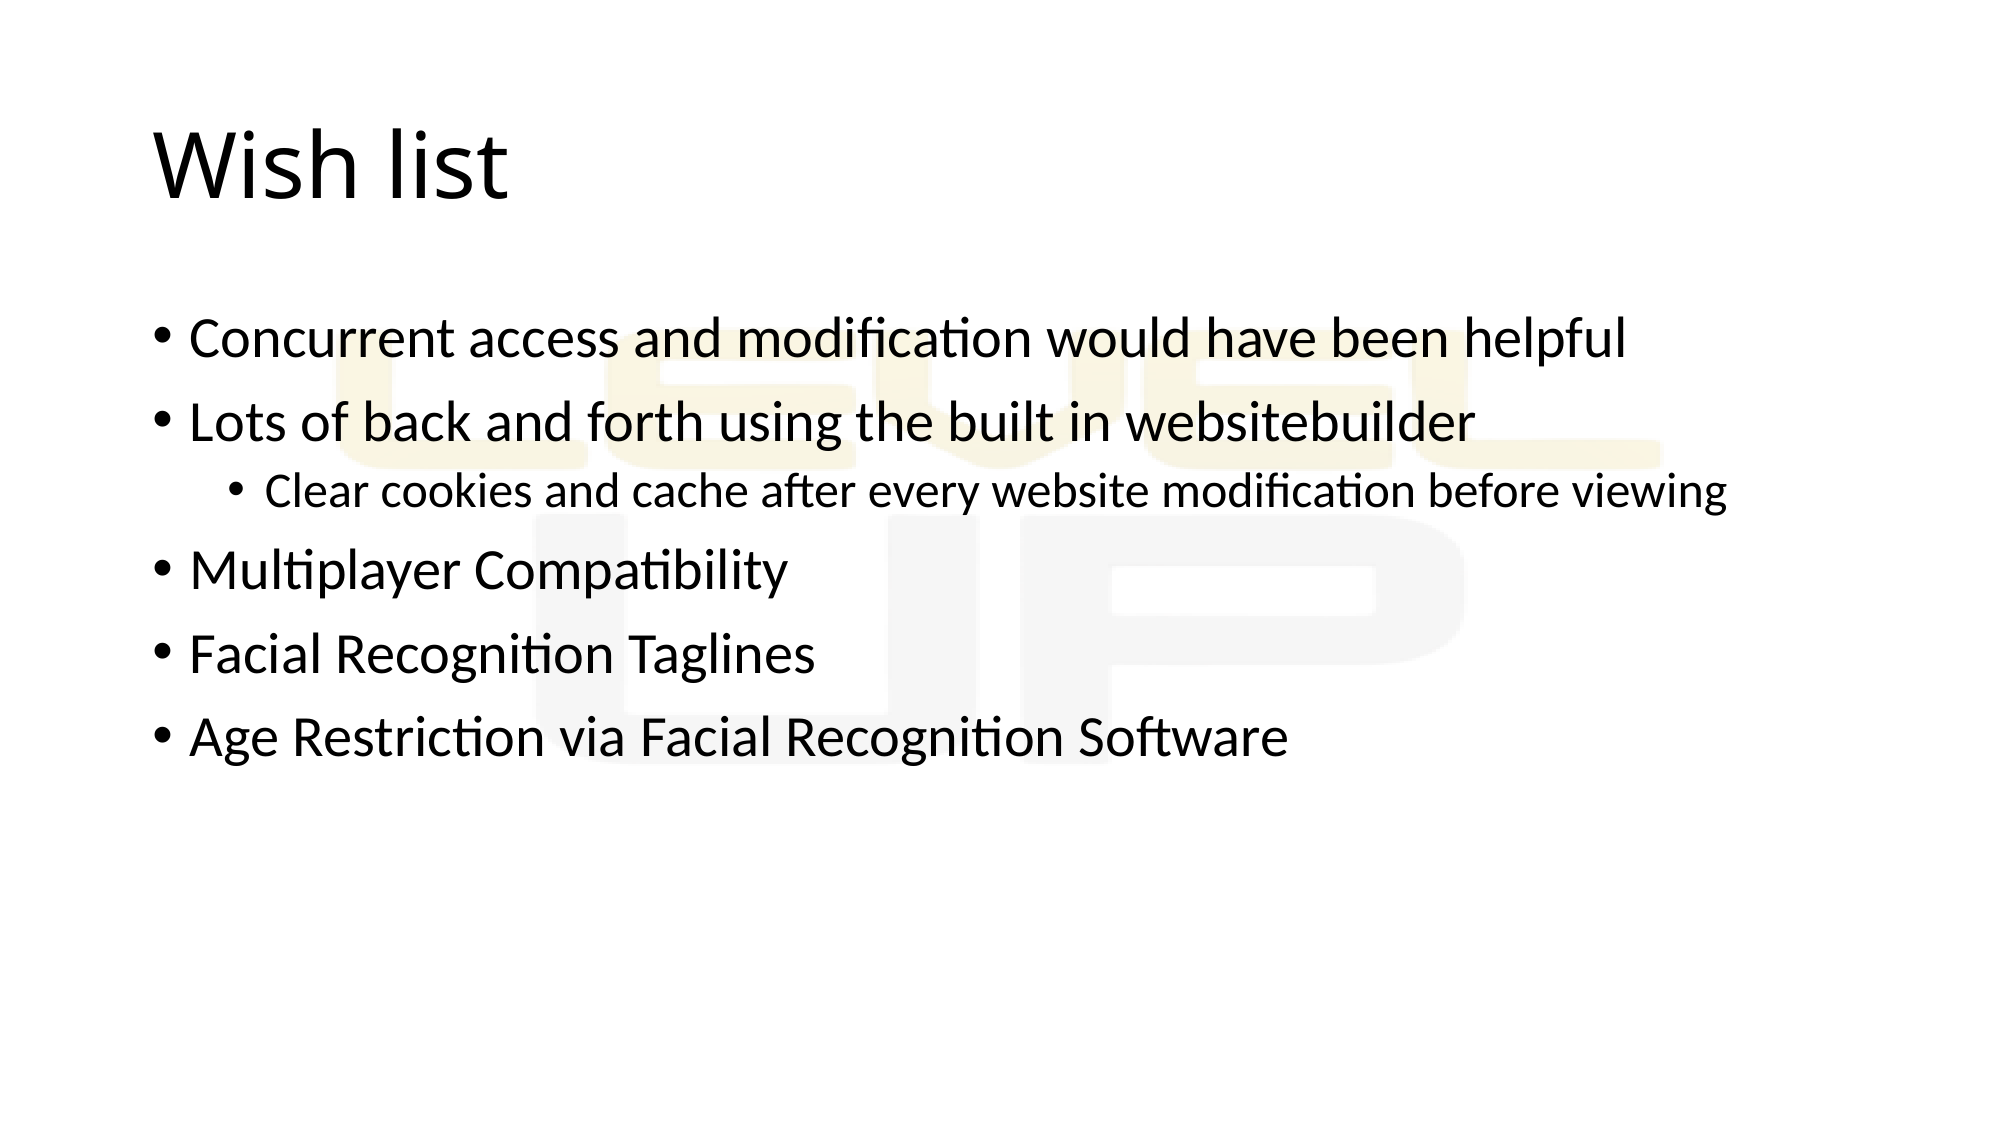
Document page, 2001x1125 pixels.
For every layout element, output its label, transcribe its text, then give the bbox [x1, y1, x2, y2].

list Concurrent access and modification would have been helpful Lots of back and forth using the built in websitebuilder Clear cookies and cache after every website modification before viewing Multiplayer Compatibility Facial Recognition Taglines Age Restriction via Facial Recognition Software [137, 299, 1863, 1014]
title Wish list [137, 59, 1863, 278]
